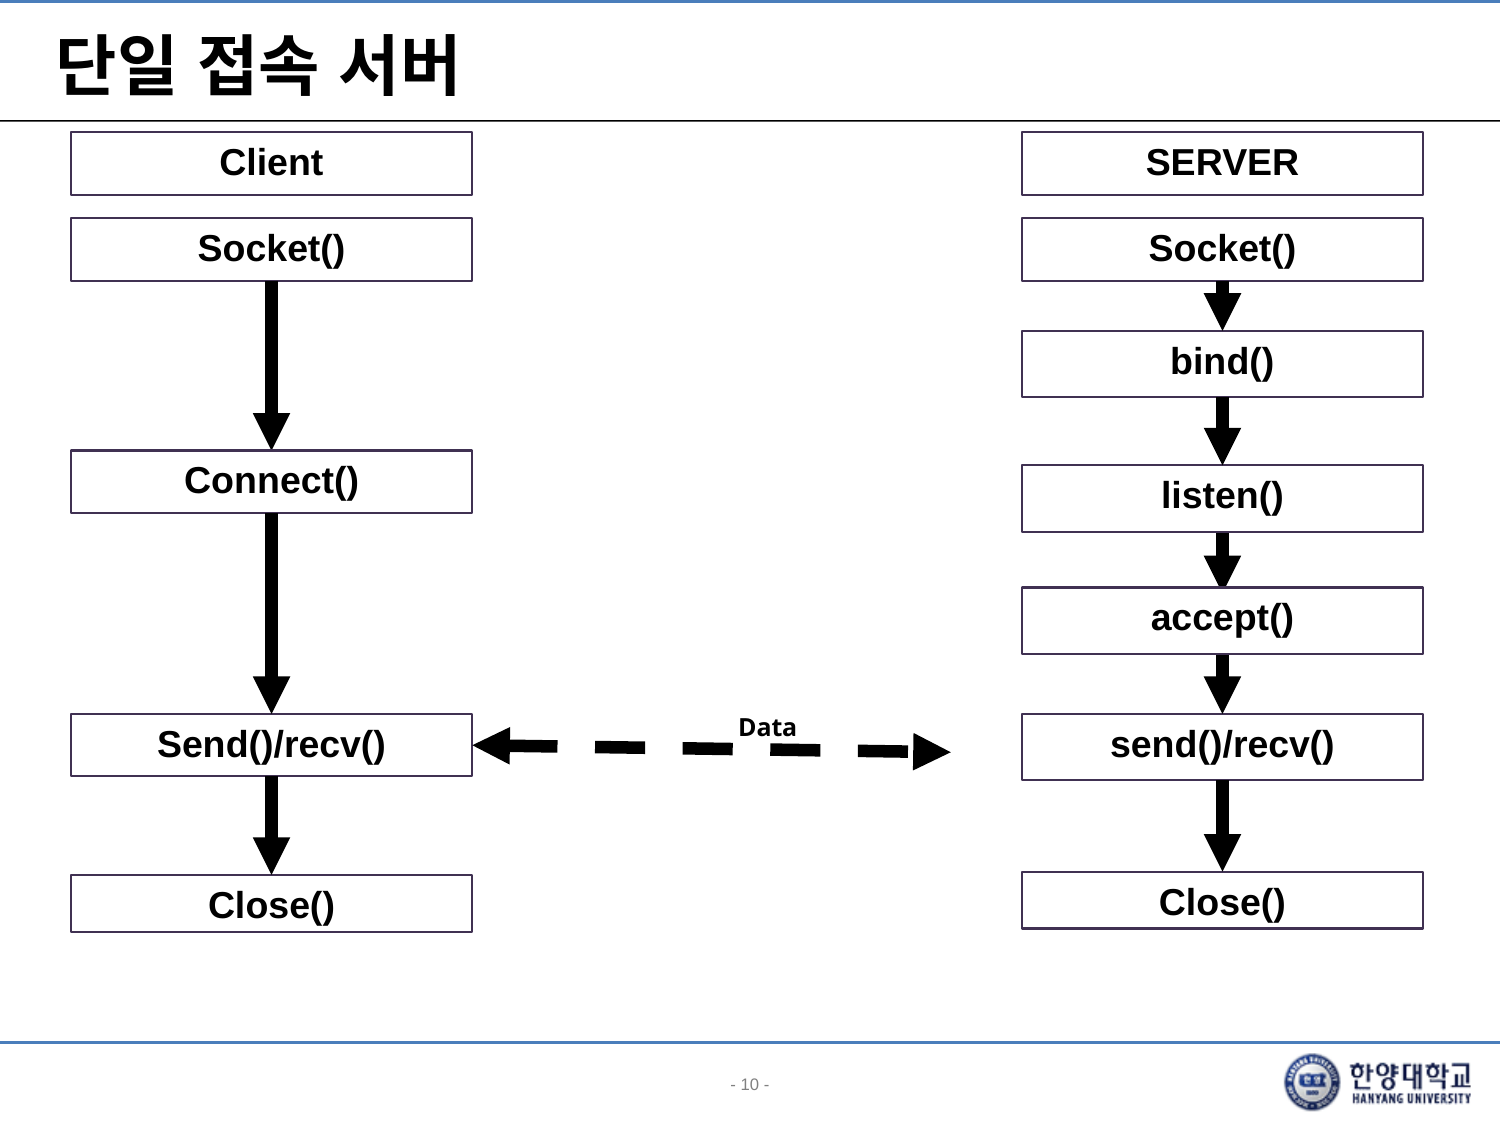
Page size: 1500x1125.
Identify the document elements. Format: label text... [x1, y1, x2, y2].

text_box Send()/recv() [70, 713, 473, 777]
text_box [1021, 218, 1424, 715]
text_box Data [655, 703, 880, 743]
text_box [1021, 719, 1424, 929]
text_box SERVER [1021, 132, 1424, 195]
picture [1264, 1052, 1496, 1113]
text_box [472, 744, 951, 753]
text_box Connect() [70, 450, 473, 513]
text_box Socket() [70, 218, 473, 281]
title 단일 접속 서버 [40, 32, 1449, 95]
text_box Client [70, 132, 473, 195]
text_box Close() [70, 874, 473, 932]
